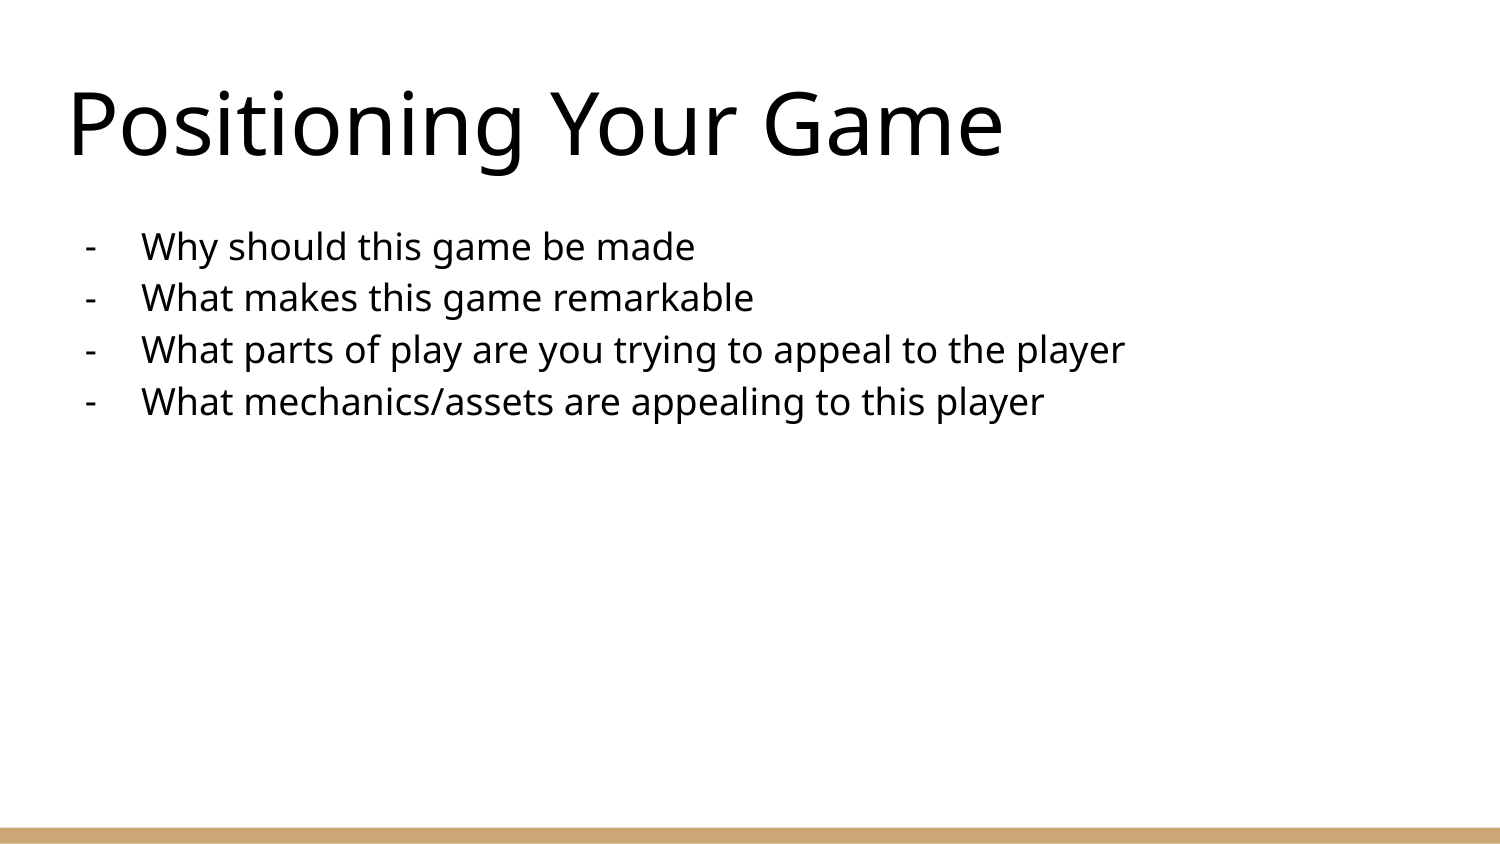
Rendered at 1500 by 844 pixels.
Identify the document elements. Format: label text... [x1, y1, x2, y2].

title Positioning Your Game [51, 51, 1449, 189]
list Why should this game be made What makes this game remarkable What parts of play are you trying to appeal to the player What mechanics/assets are appealing to this player [51, 200, 1449, 752]
